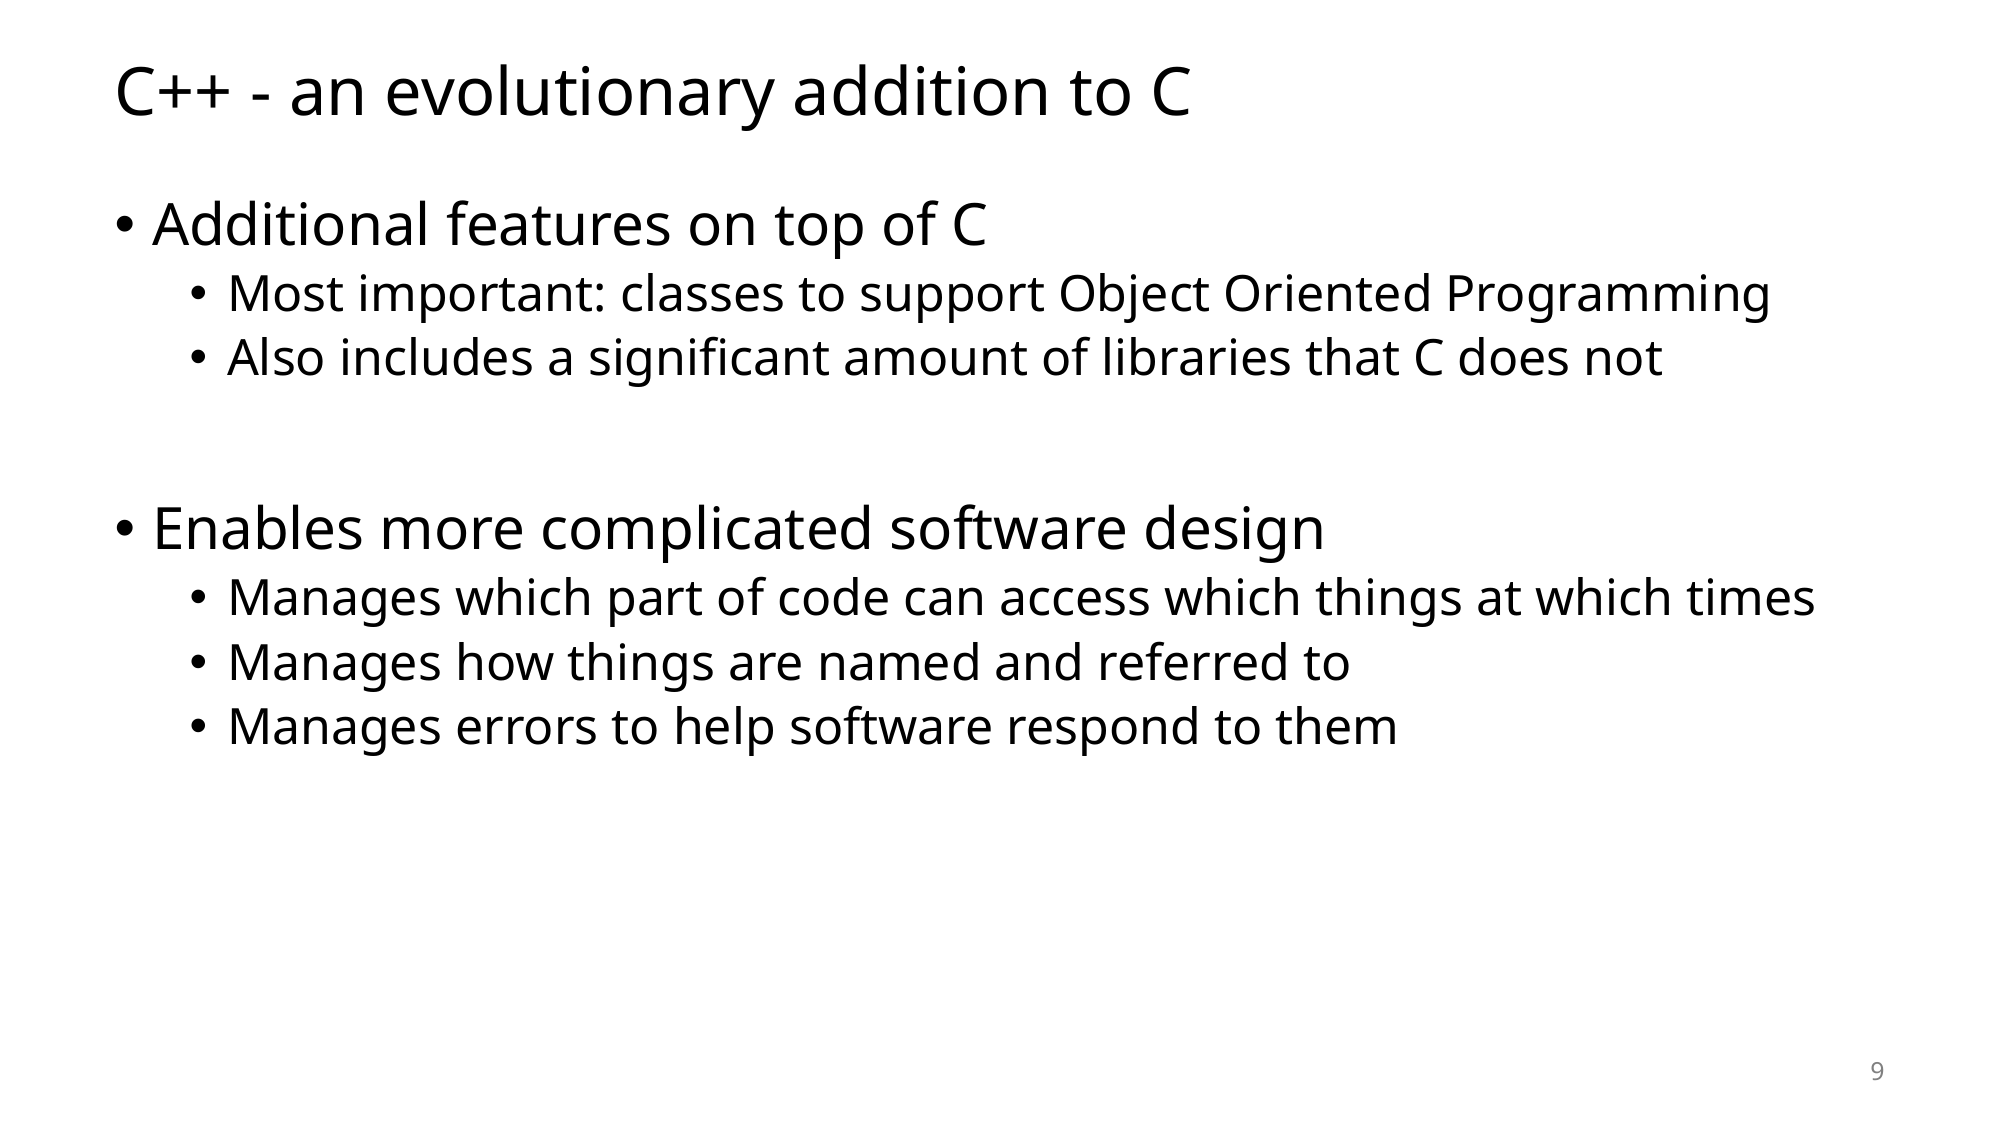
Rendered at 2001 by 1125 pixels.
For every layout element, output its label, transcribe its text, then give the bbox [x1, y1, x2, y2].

slide_number 9 [1749, 1042, 1900, 1103]
list Additional features on top of C Most important: classes to support Object Oriented Programming Also includes a significant amount of libraries that C does not Enables more complicated software design Manages which part of code can access which things at which times Manages how things are named and referred to Manages errors to help software respond to them [99, 187, 1900, 1013]
title C++ - an evolutionary addition to C [99, 37, 1900, 150]
